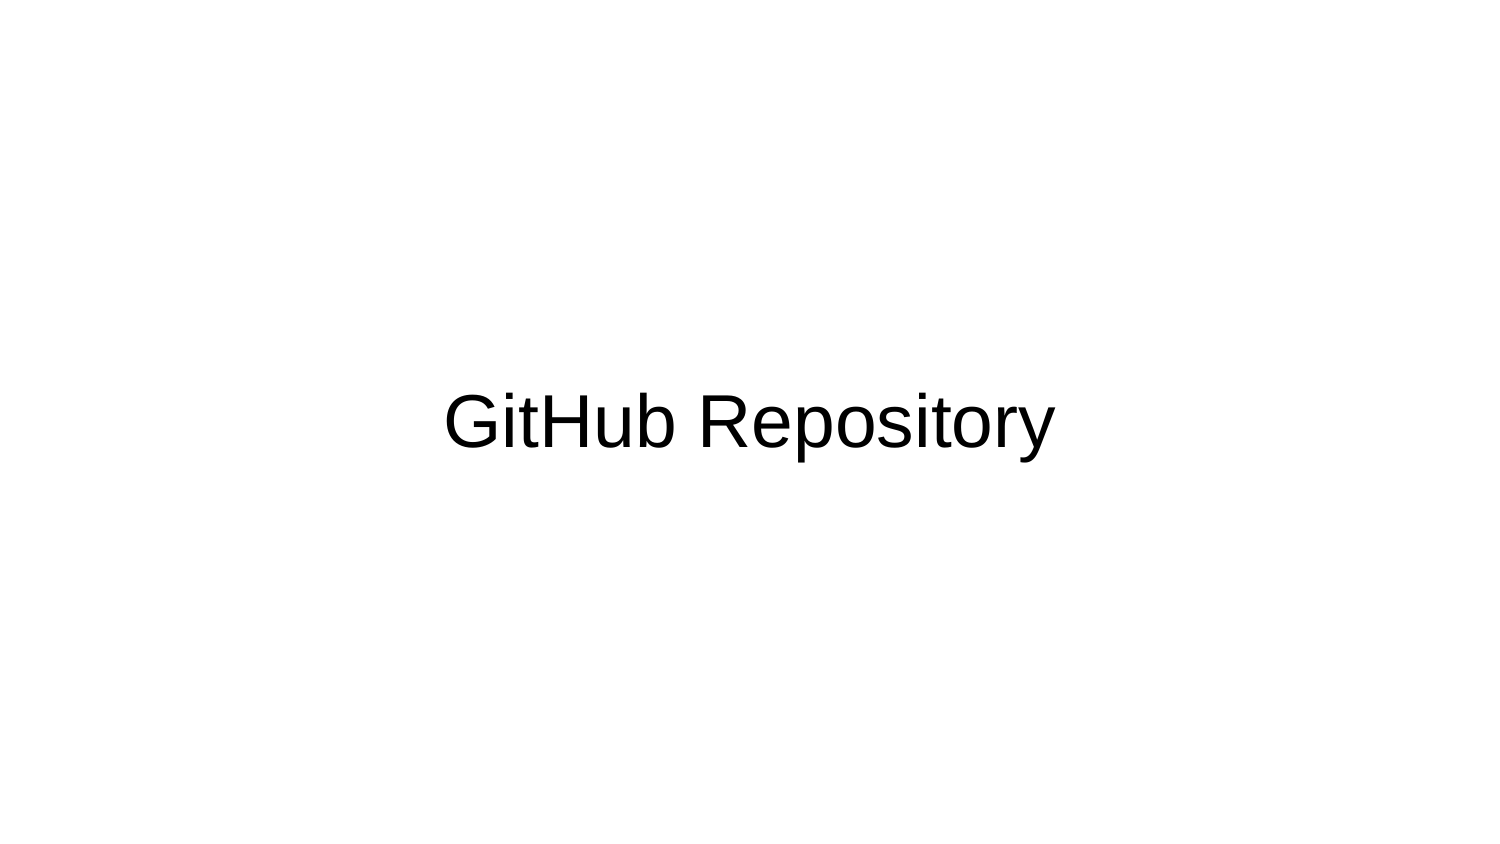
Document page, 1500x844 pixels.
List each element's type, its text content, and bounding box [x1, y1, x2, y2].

title GitHub Repository [51, 352, 1449, 491]
